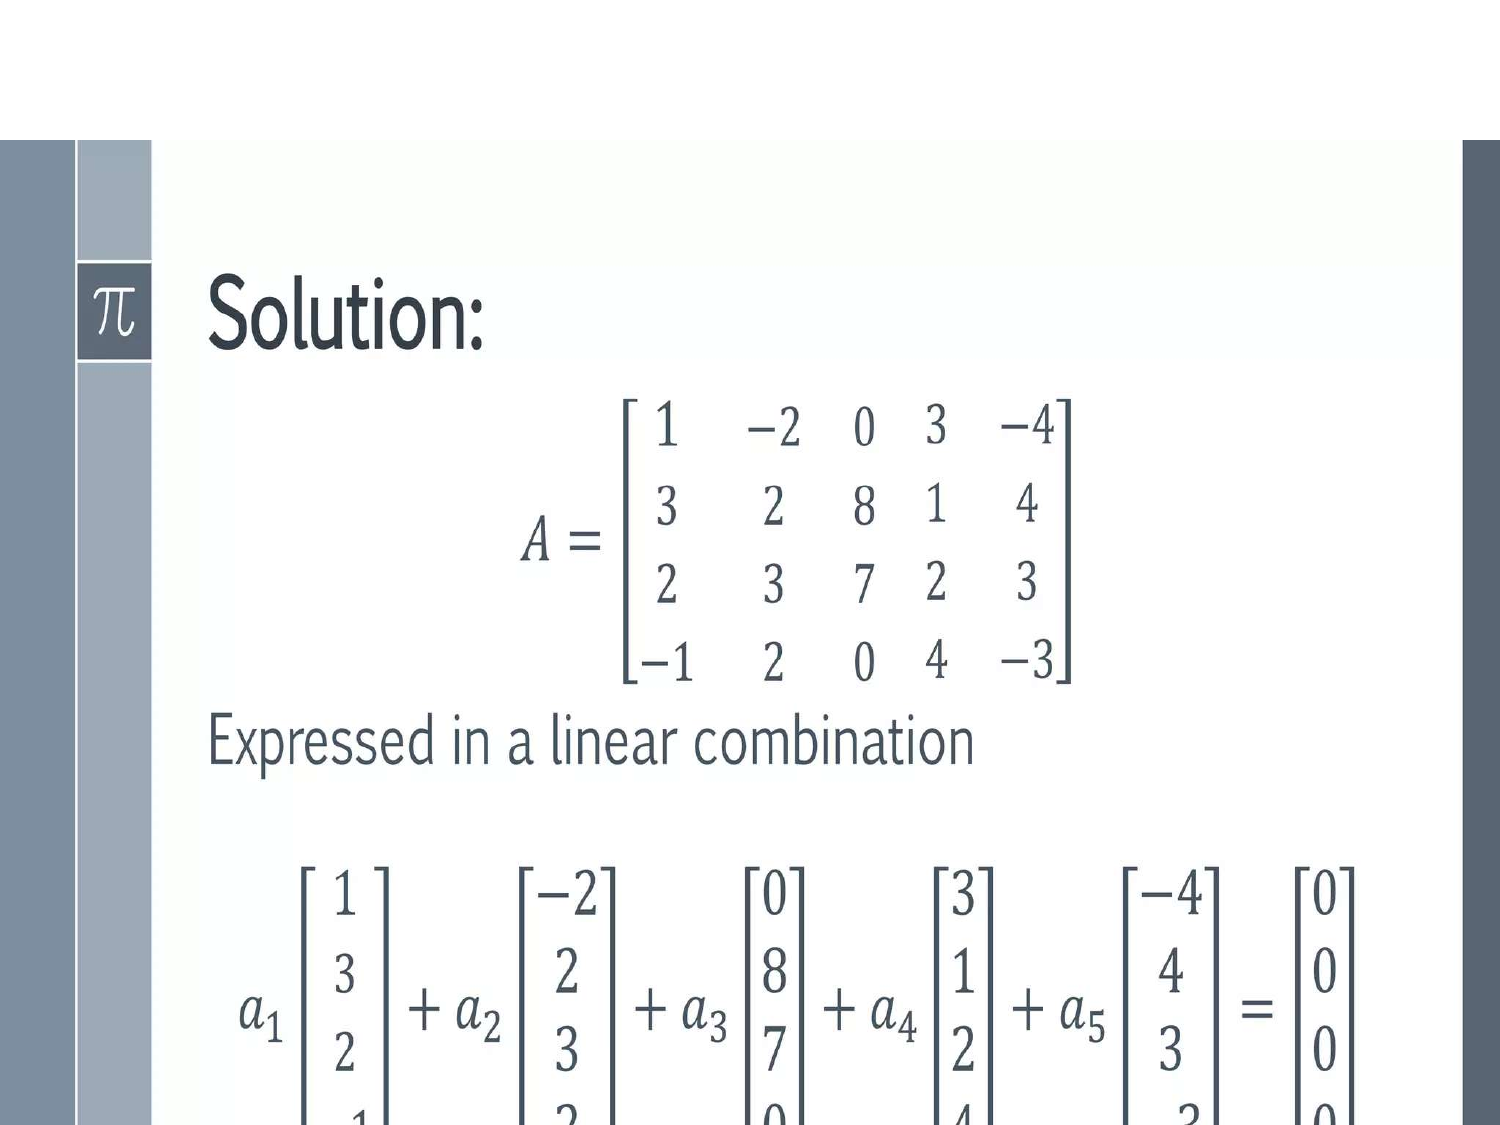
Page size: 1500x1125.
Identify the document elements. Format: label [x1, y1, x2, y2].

picture [0, 140, 1500, 1125]
